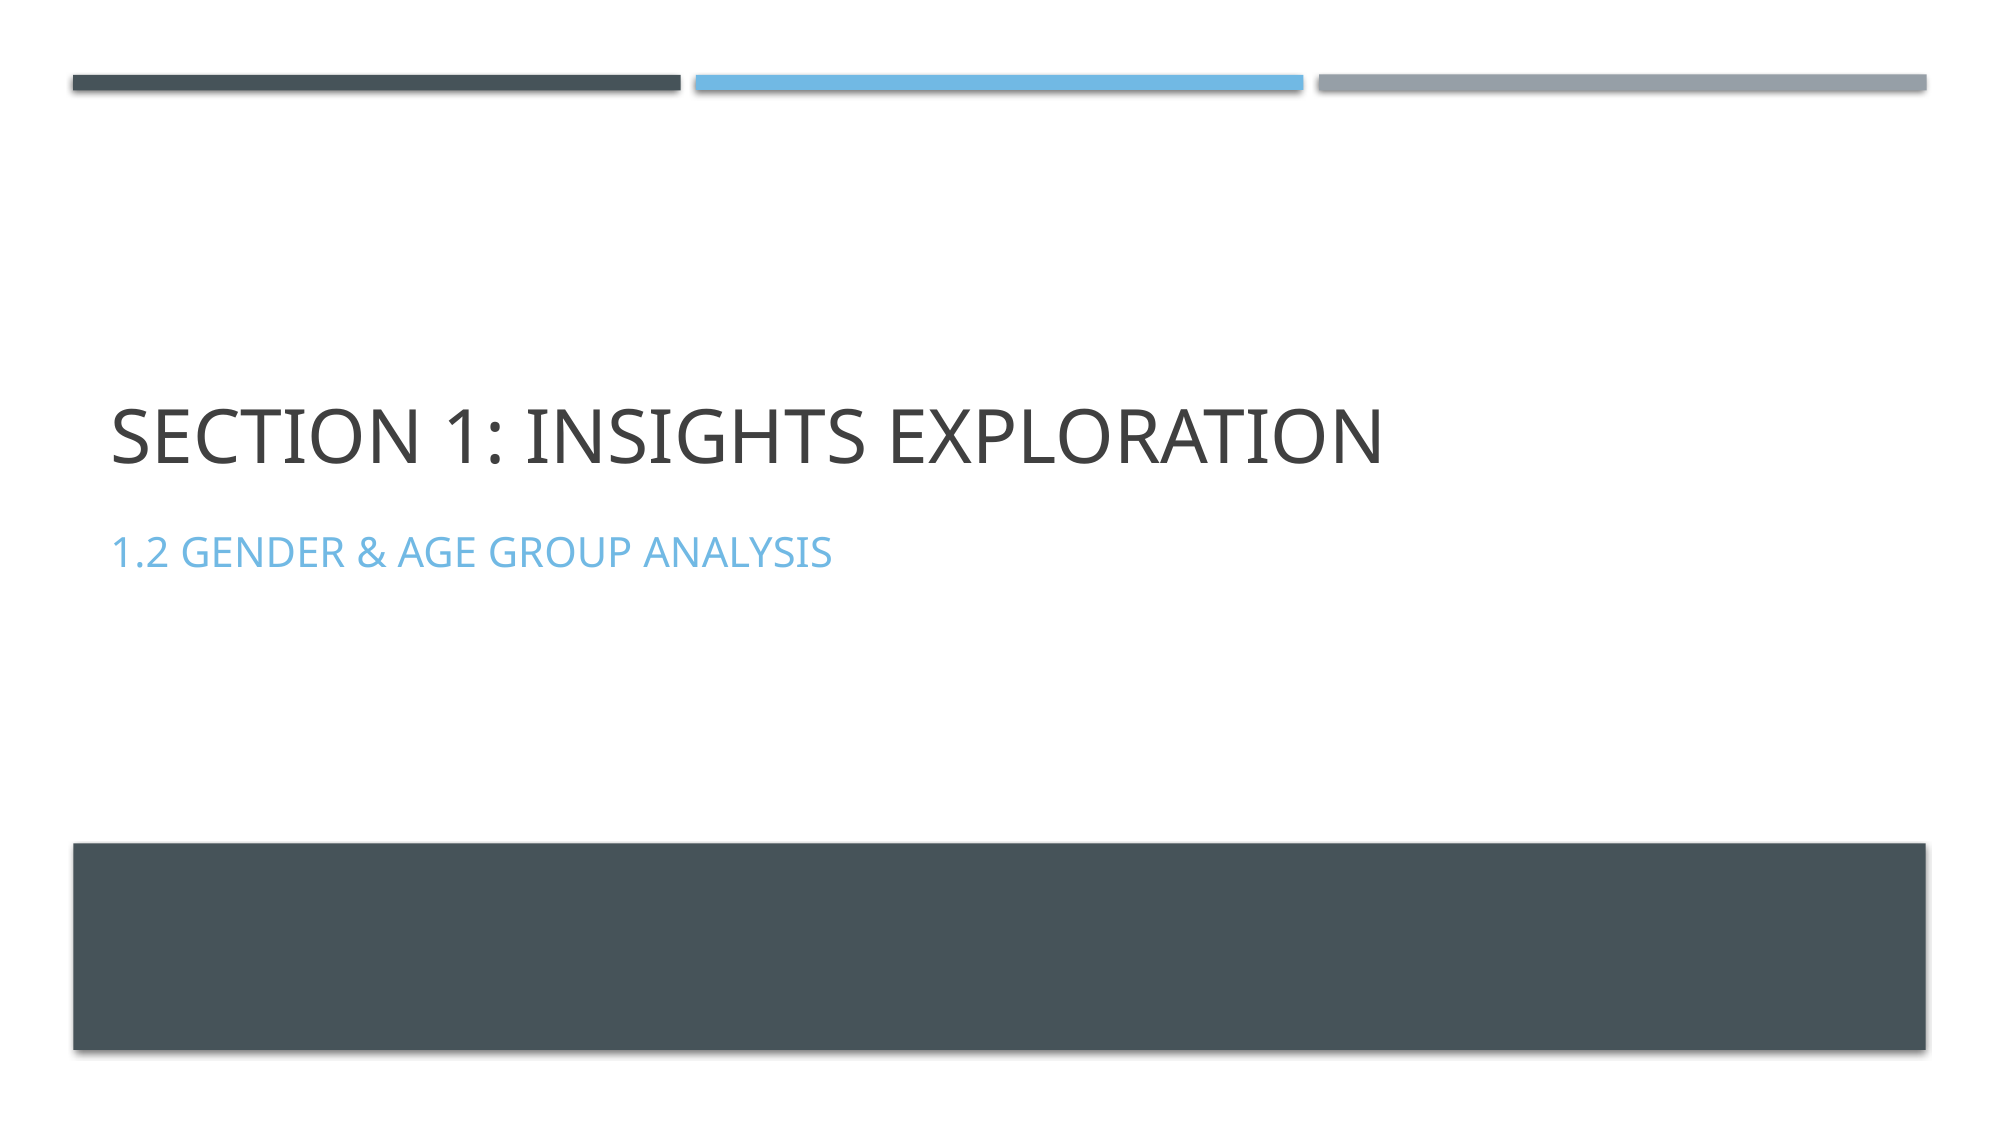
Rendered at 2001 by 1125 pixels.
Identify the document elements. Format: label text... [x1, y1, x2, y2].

list 1.2 Gender & age group analysis [95, 513, 1905, 612]
title Section 1: Insights exploration [95, 133, 1905, 486]
